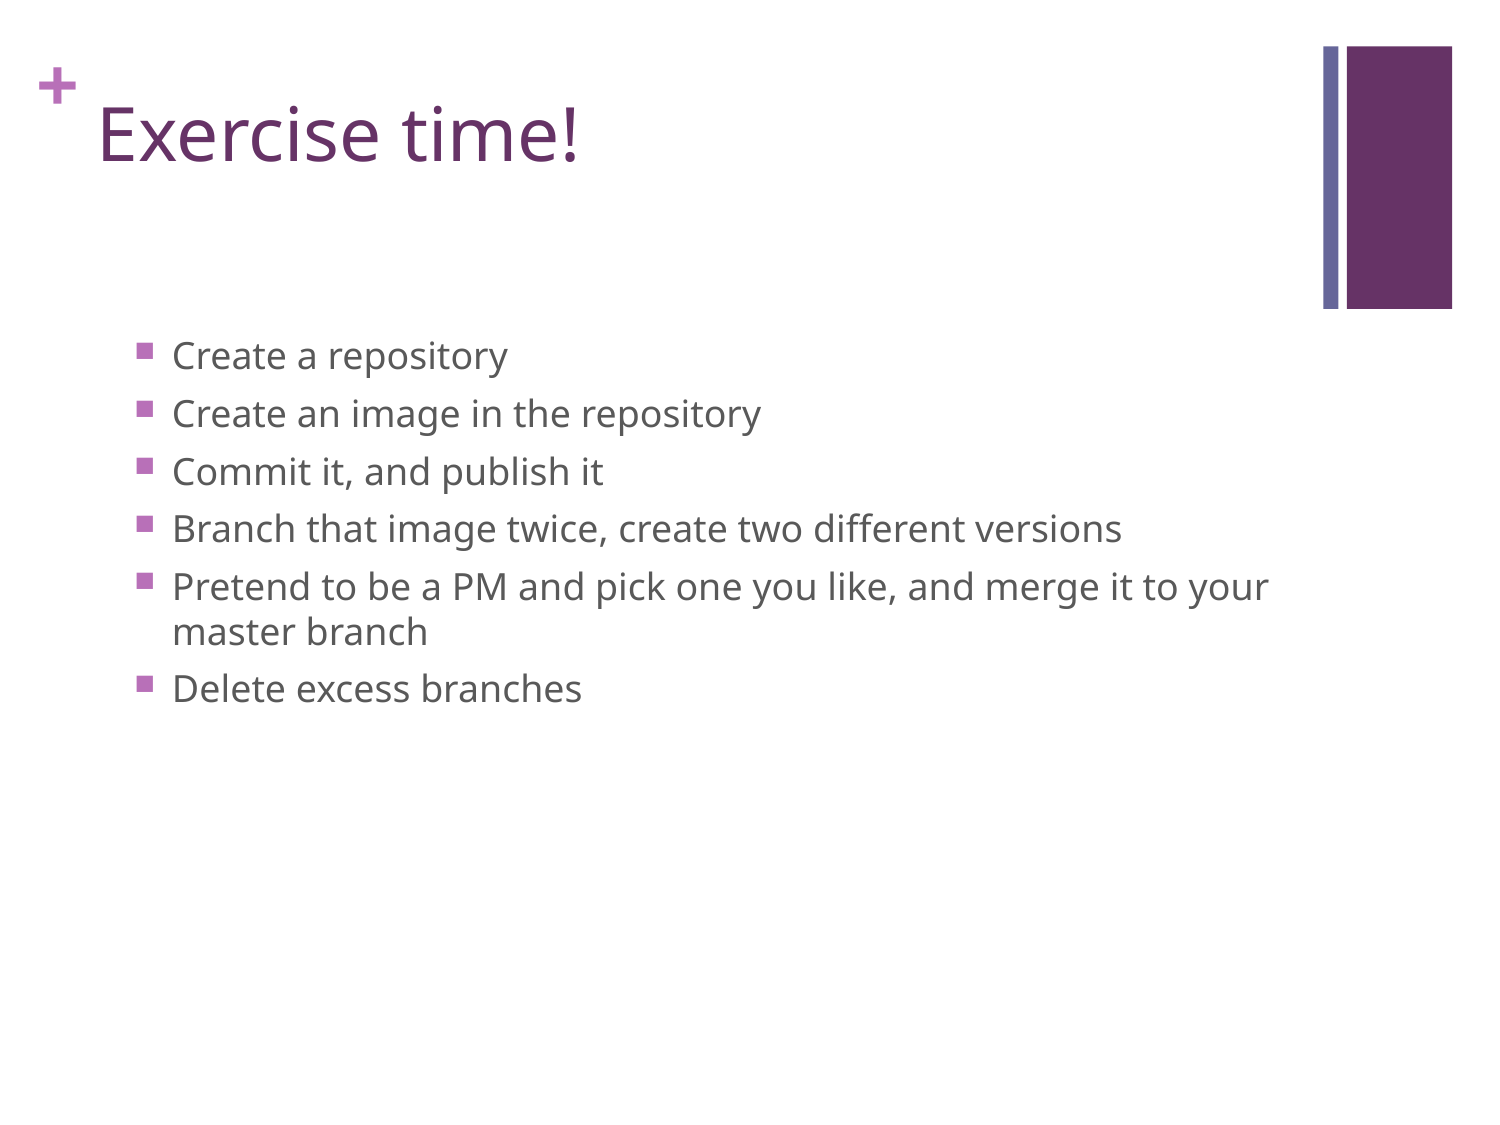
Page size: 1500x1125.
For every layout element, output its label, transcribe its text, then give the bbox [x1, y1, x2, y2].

title Exercise time! [81, 79, 1322, 263]
list Create a repository Create an image in the repository Commit it, and publish it Branch that image twice, create two different versions Pretend to be a PM and pick one you like, and merge it to your master branch Delete excess branches [81, 324, 1322, 1005]
